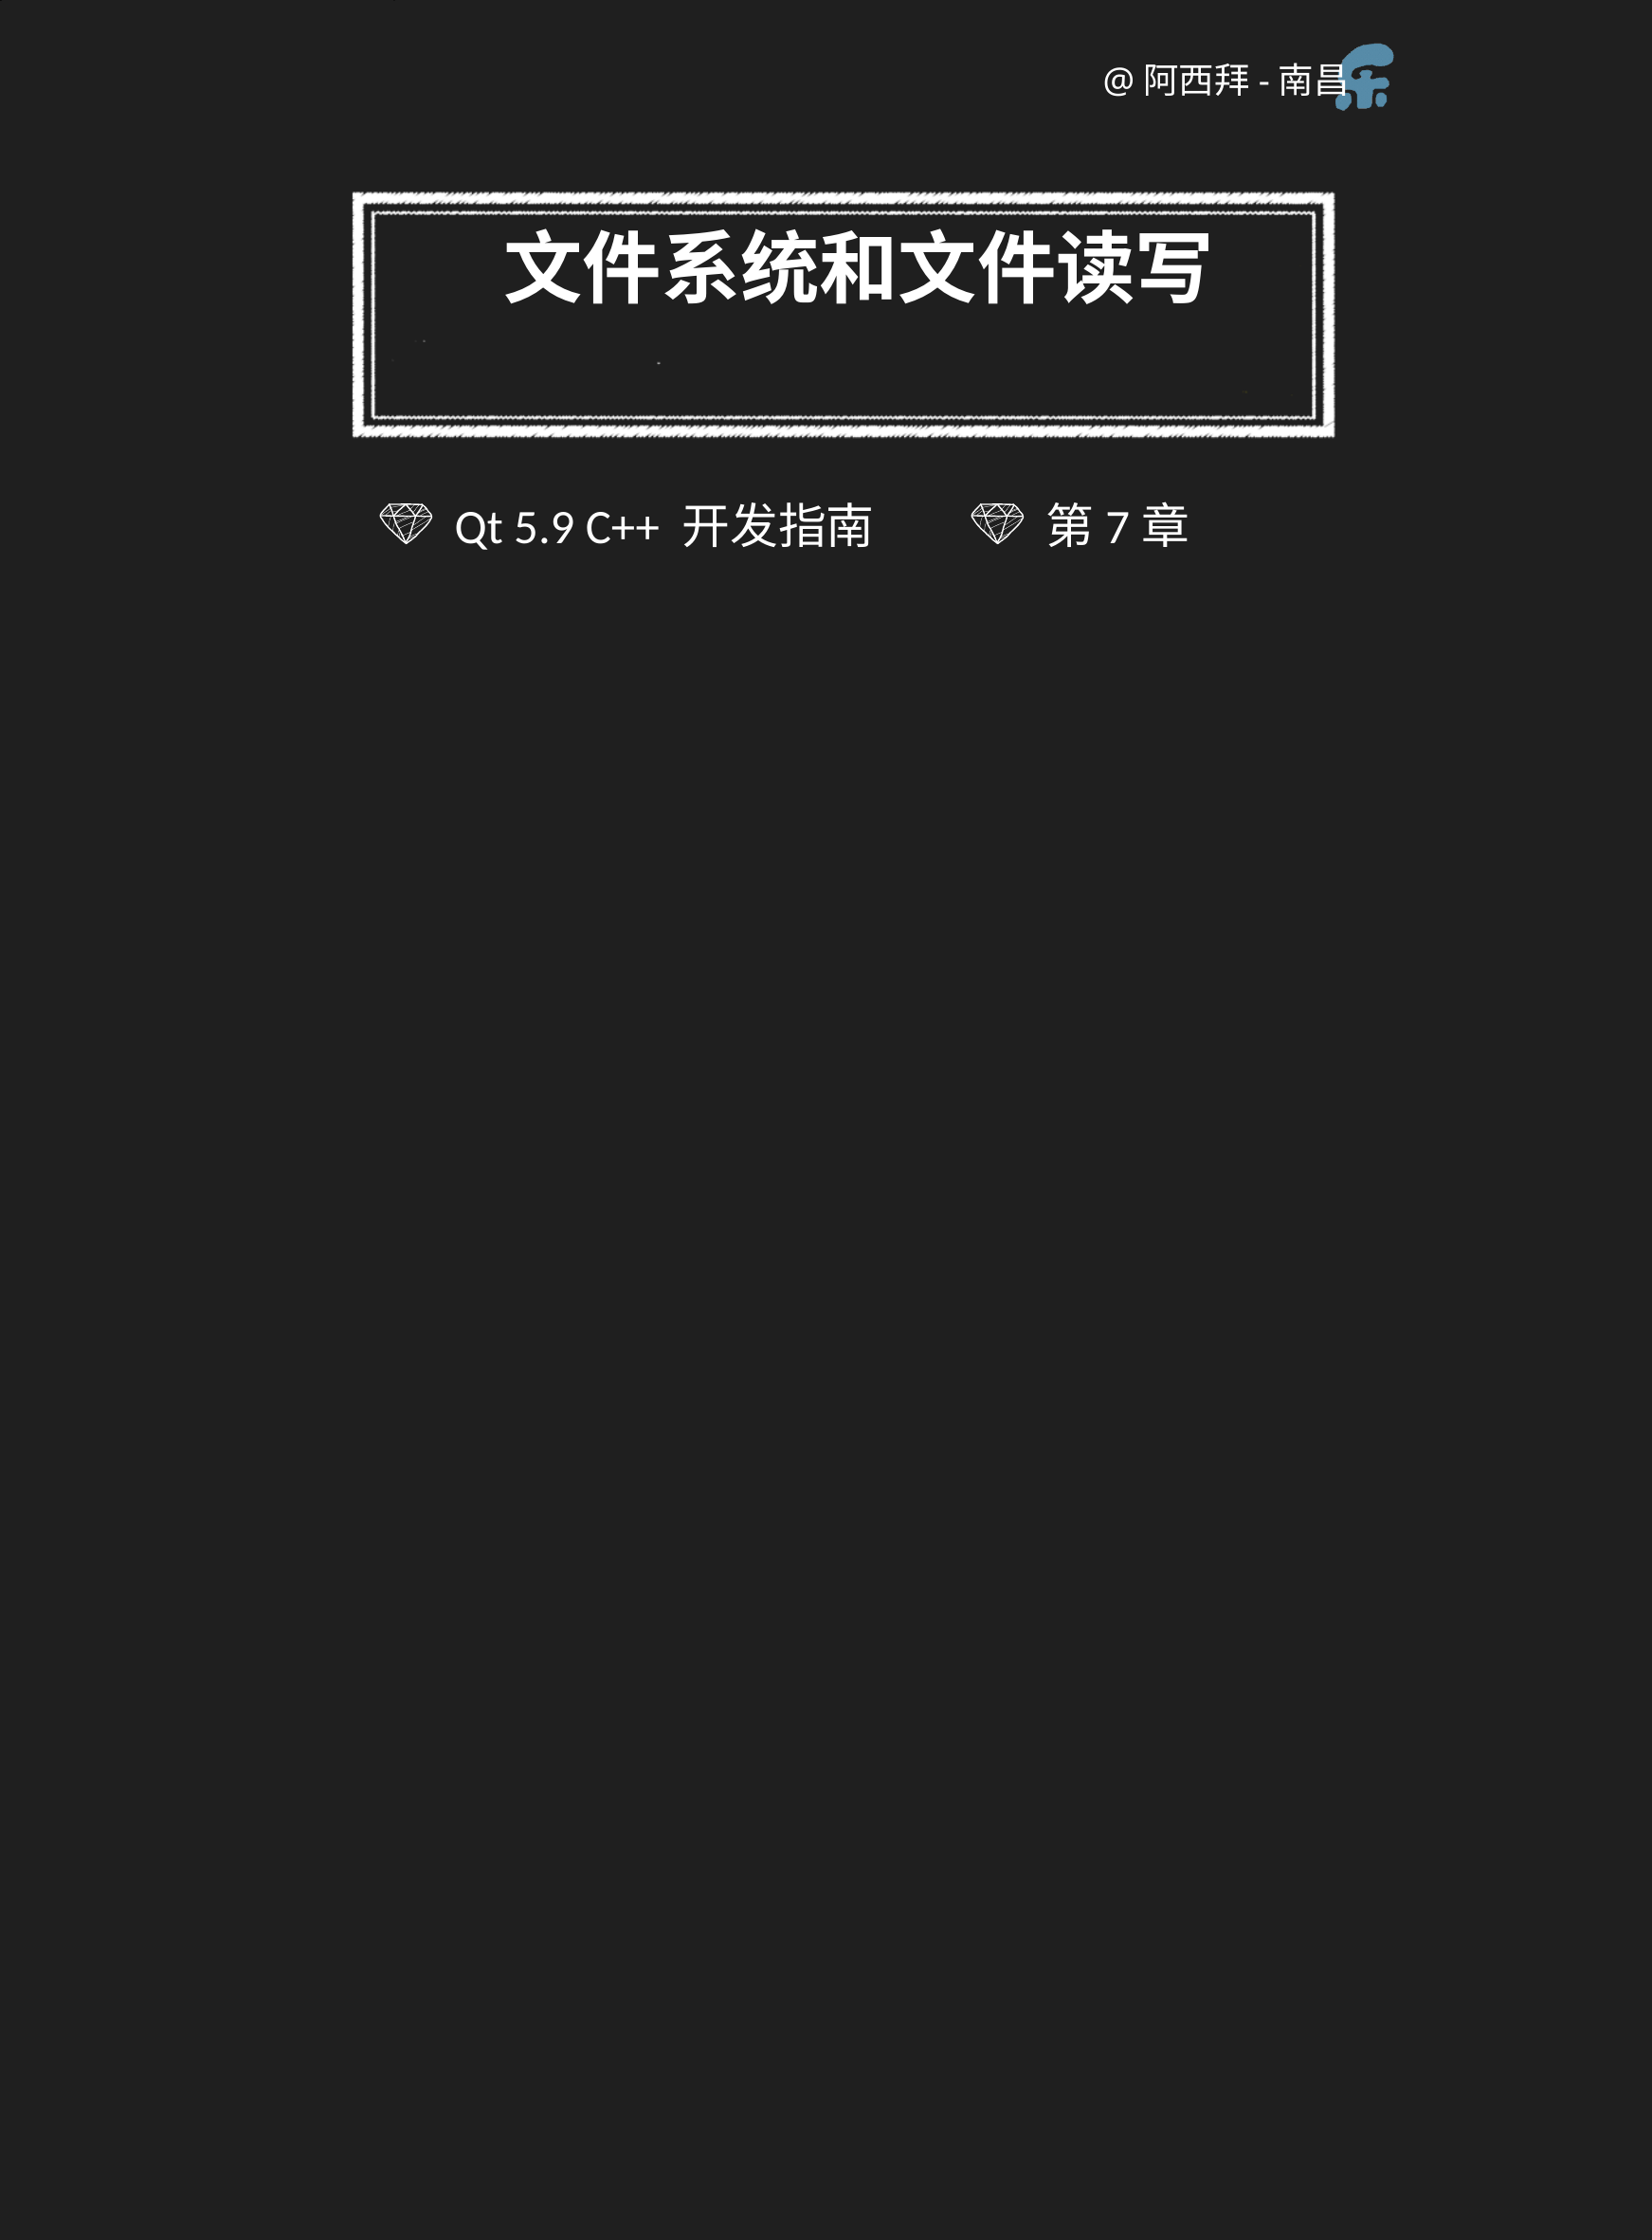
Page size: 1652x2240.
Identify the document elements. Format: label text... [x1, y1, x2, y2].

text_box 第7章 [1031, 488, 1274, 560]
text_box Qt 5.9 C++ 开发指南 [440, 488, 907, 560]
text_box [971, 502, 1025, 545]
picture [0, 0, 1652, 2240]
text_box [378, 502, 433, 545]
